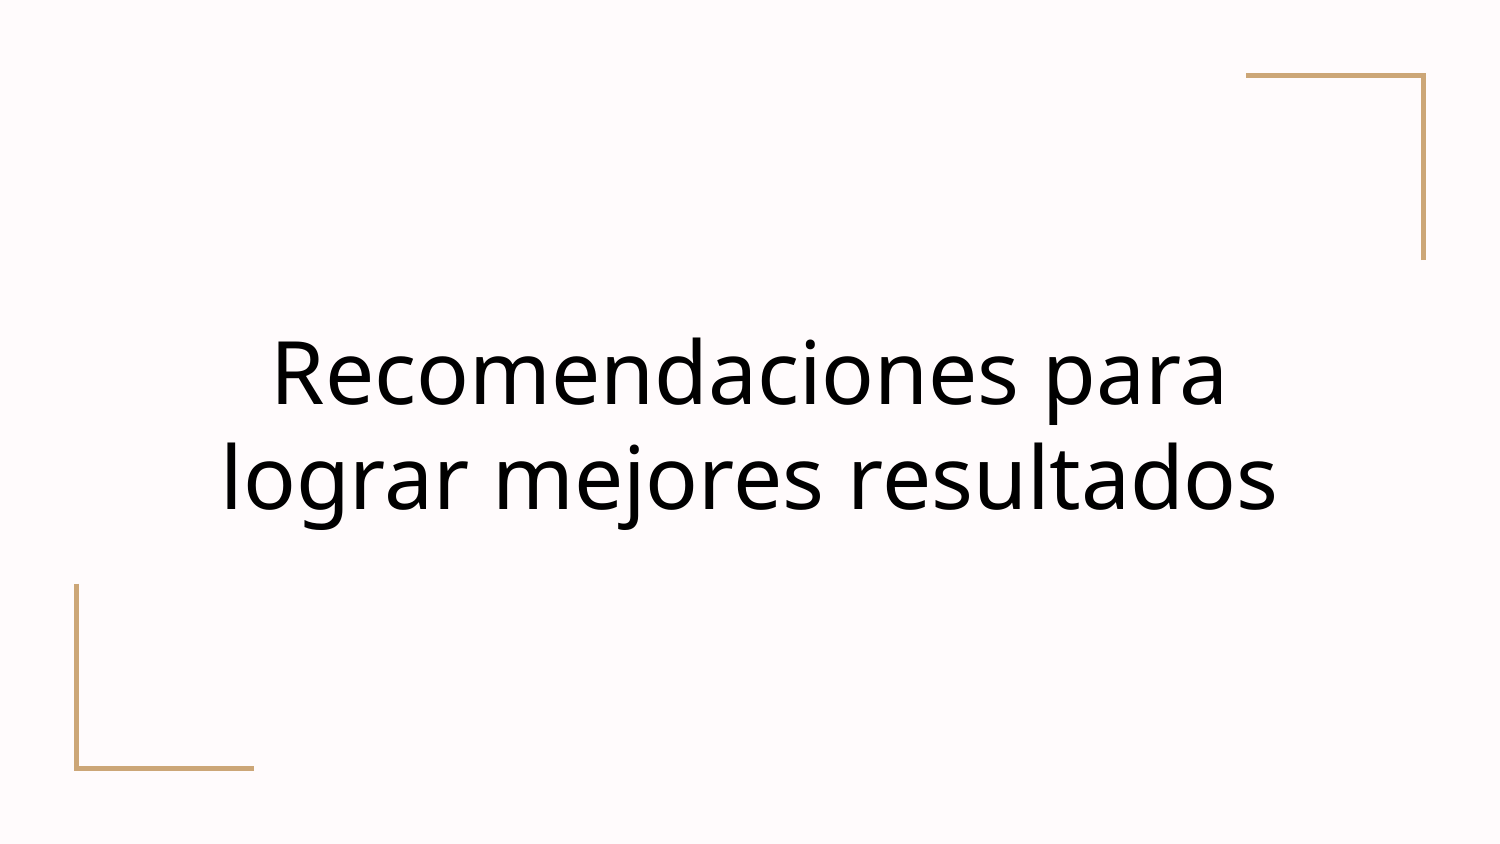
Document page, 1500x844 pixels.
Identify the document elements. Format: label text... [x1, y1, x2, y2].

title Recomendaciones para lograr mejores resultados [126, 296, 1374, 548]
